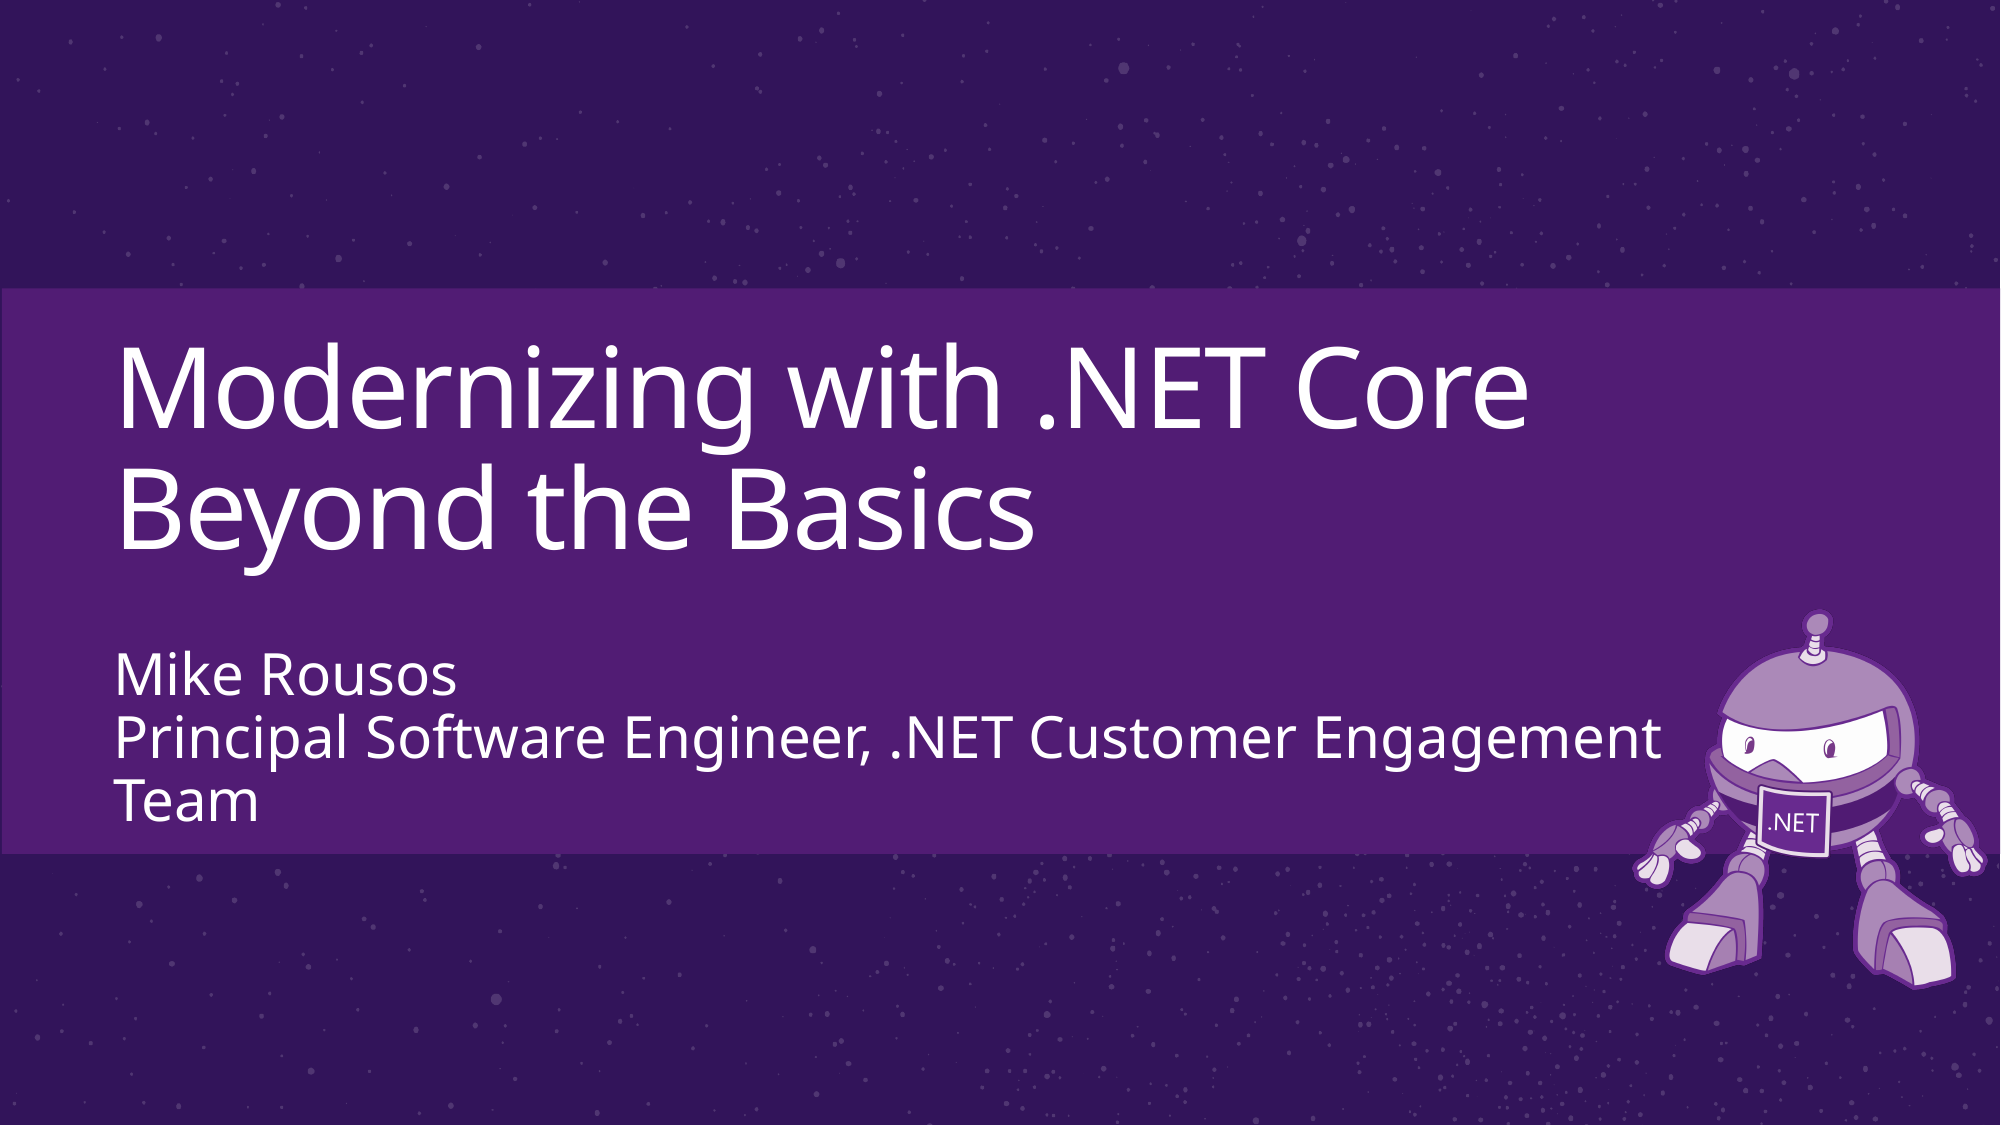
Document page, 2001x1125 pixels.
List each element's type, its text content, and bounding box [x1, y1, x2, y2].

title Modernizing with .NET Core Beyond the Basics [89, 315, 1904, 610]
picture [0, 0, 2000, 1125]
list Mike Rousos Principal Software Engineer, .NET Customer Engagement Team [89, 626, 1707, 819]
